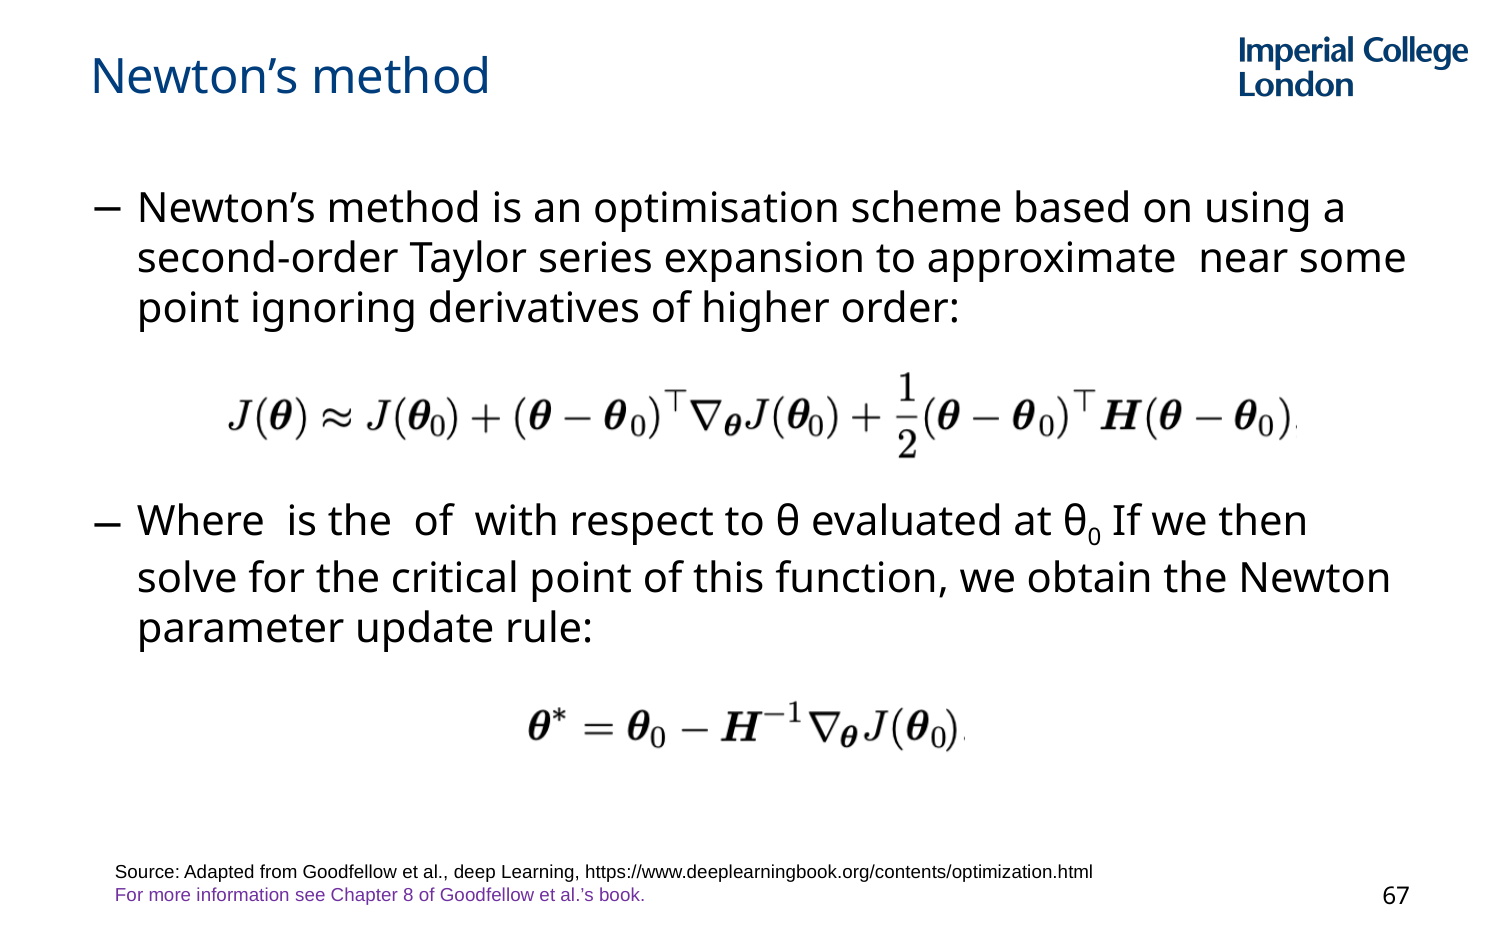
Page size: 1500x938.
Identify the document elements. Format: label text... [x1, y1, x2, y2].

picture [202, 366, 1298, 467]
title Newton’s method [75, 0, 1425, 153]
picture [501, 664, 965, 768]
text_box Source: Adapted from Goodfellow et al., deep Learning, https://www.deeplearningbook.org/contents/optimization.html For more information see Chapter 8 of Goodfellow et al.’s book. [100, 852, 1317, 913]
picture [1425, 18, 1486, 114]
slide_number 67 [1074, 872, 1426, 920]
